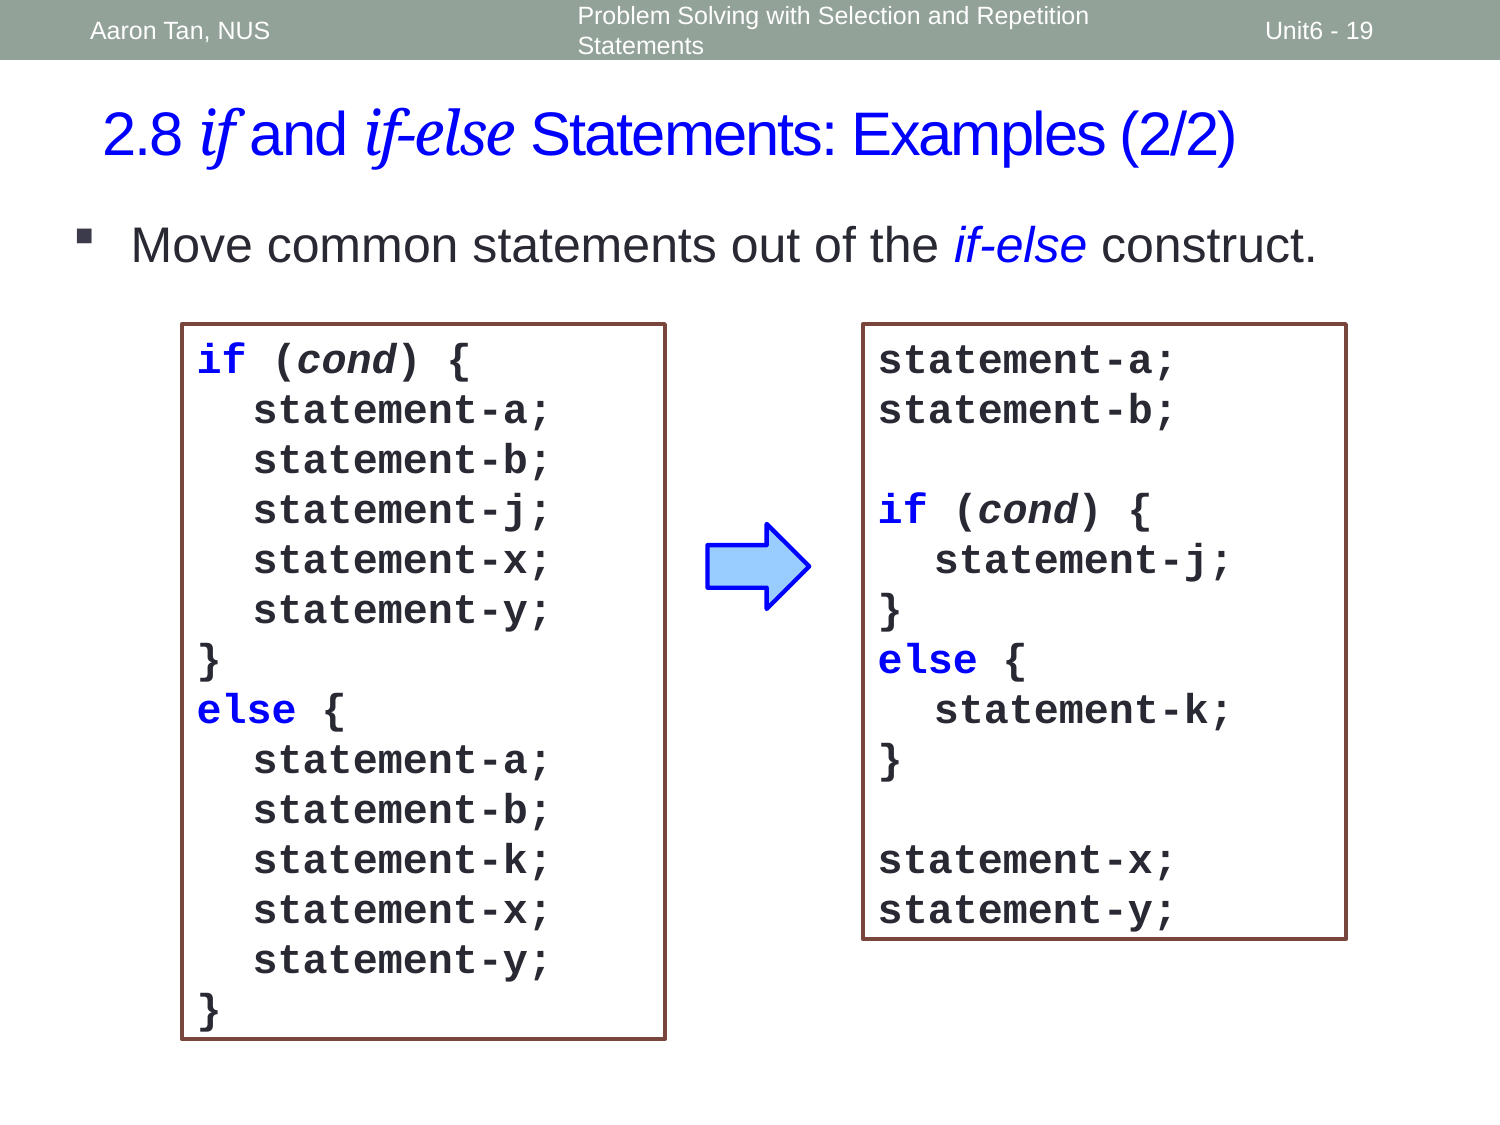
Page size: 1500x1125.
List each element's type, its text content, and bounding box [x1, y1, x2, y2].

text_box statement-a; statement-b; if (cond) { statement-j; } else { statement-k; } statement-x; statement-y; [861, 322, 1348, 941]
title 2.8 if and if-else Statements: Examples (2/2) [87, 62, 1463, 200]
slide_number Unit6 - 19 [1250, 3, 1425, 57]
slide_number Aaron Tan, NUS [75, 3, 550, 57]
text_box if (cond) { statement-a; statement-b; statement-j; statement-x; statement-y; } else { statement-a; statement-b; statement-k; statement-x; statement-y; } [180, 322, 667, 1041]
footer Problem Solving with Selection and Repetition Statements [562, 3, 1238, 57]
text_box [705, 521, 812, 611]
text_box Move common statements out of the if-else construct. [57, 204, 1436, 298]
